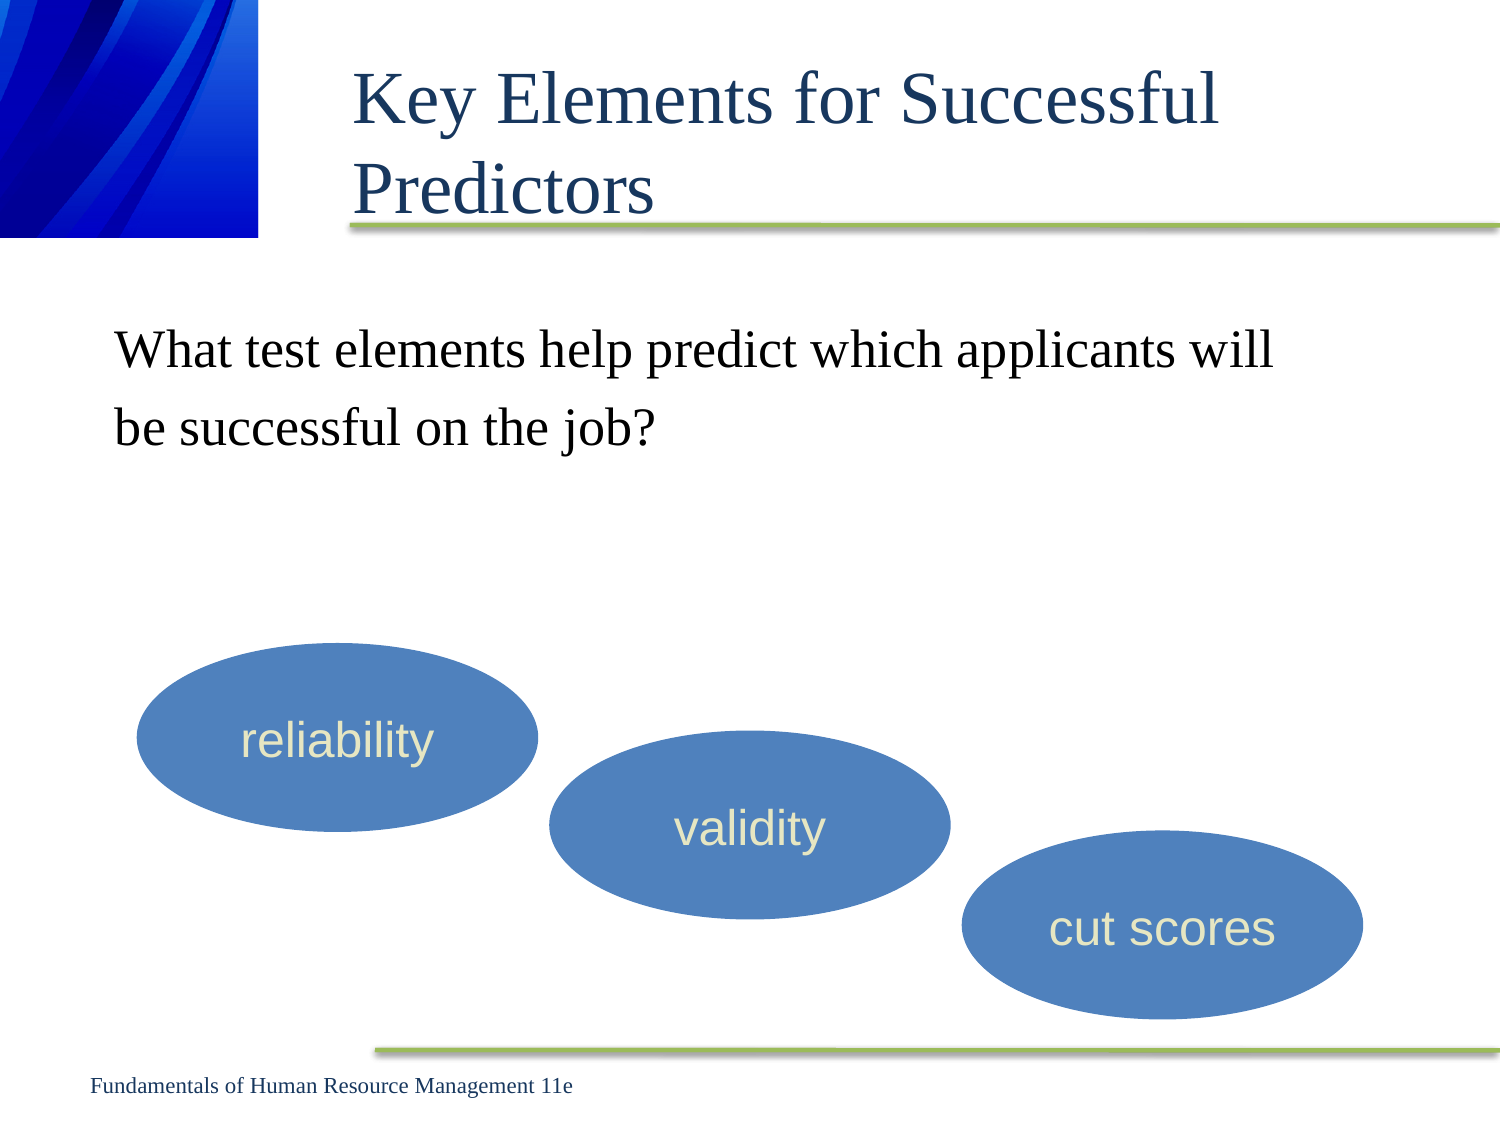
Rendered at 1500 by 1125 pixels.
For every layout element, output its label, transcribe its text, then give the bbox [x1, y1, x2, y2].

title Key Elements for Successful Predictors [337, 44, 1426, 233]
text_box validity [549, 731, 950, 919]
text_box cut scores [962, 831, 1363, 1019]
text_box What test elements help predict which applicants will be successful on the job? [99, 306, 1313, 469]
footer Fundamentals of Human Resource Management 11e [75, 1042, 675, 1125]
text_box reliability [137, 643, 538, 832]
picture [0, 0, 259, 238]
